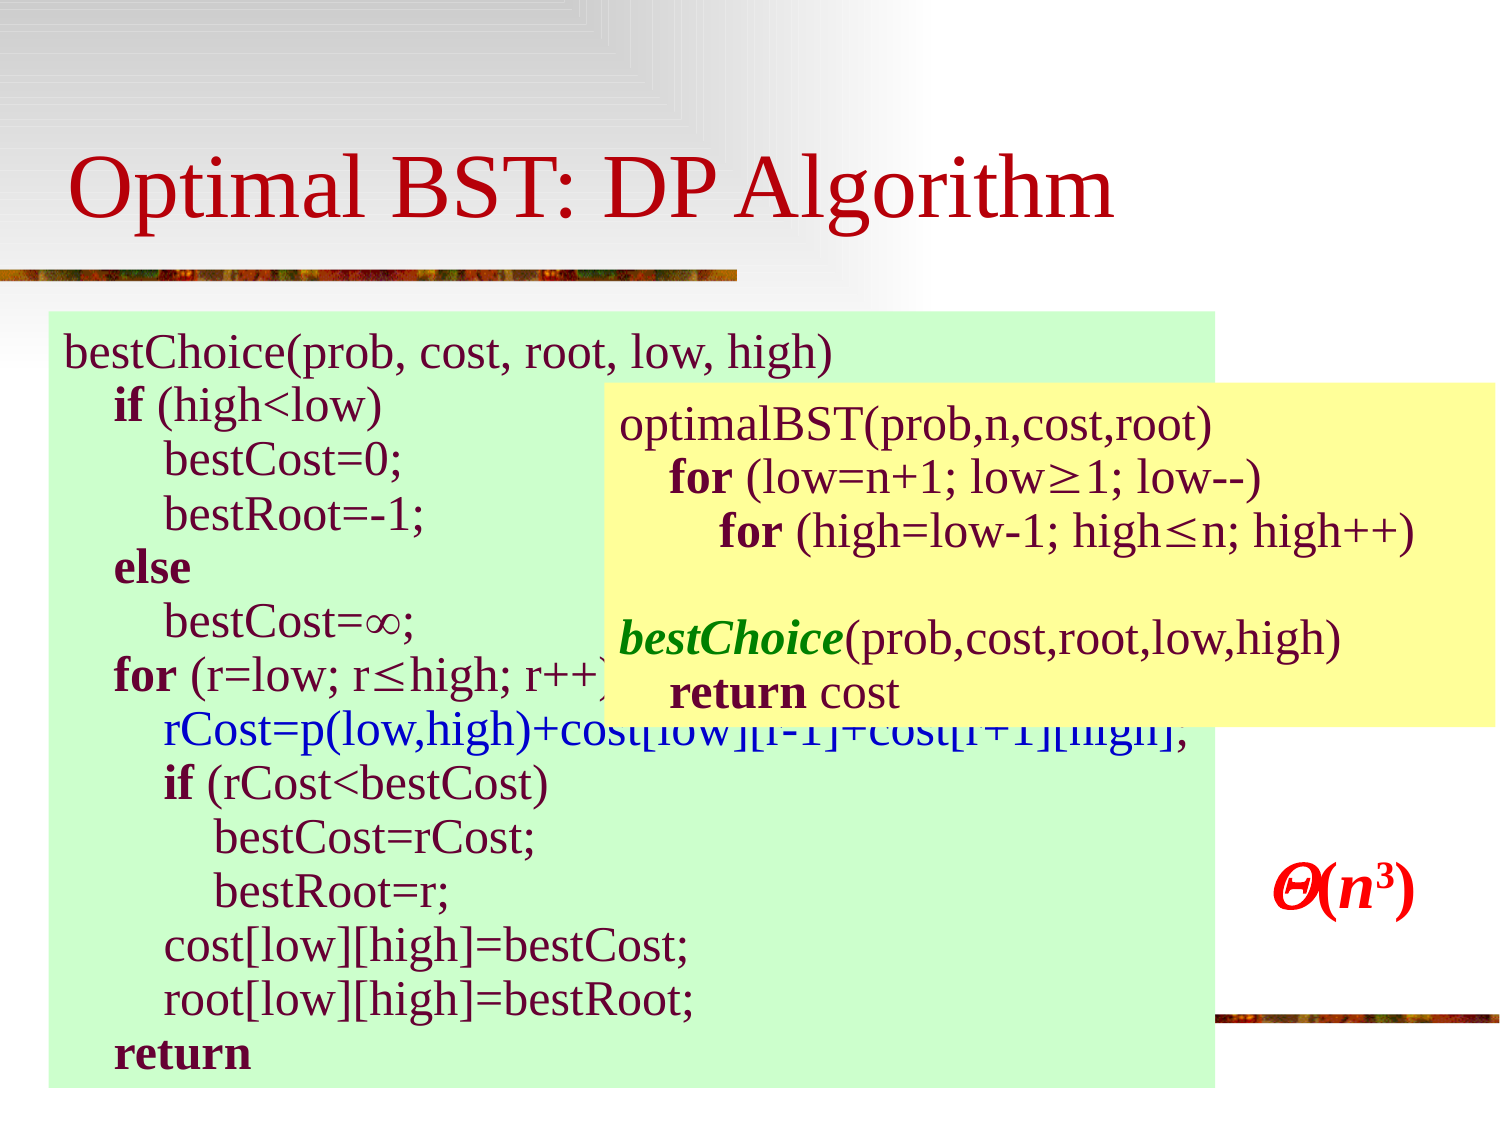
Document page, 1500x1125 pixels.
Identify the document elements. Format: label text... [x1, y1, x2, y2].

text_box optimalBST(prob,n,cost,root) for (low=n+1; low1; low--) for (high=low-1; highn; high++) bestChoice(prob,cost,root,low,high) return cost [604, 382, 1496, 728]
text_box bestChoice(prob, cost, root, low, high) if (high<low) bestCost=0; bestRoot=-1; else bestCost=; for (r=low; rhigh; r++) rCost=p(low,high)+cost[low][r-1]+cost[r+1][high]; if (rCost<bestCost) bestCost=rCost; bestRoot=r; cost[low][high]=bestCost; root[low][high]=bestRoot; return [48, 311, 1216, 1088]
picture [1216, 1013, 1500, 1026]
picture [0, 268, 737, 285]
title Optimal BST: DP Algorithm [52, 118, 1469, 244]
text_box (n3) [1252, 834, 1500, 929]
